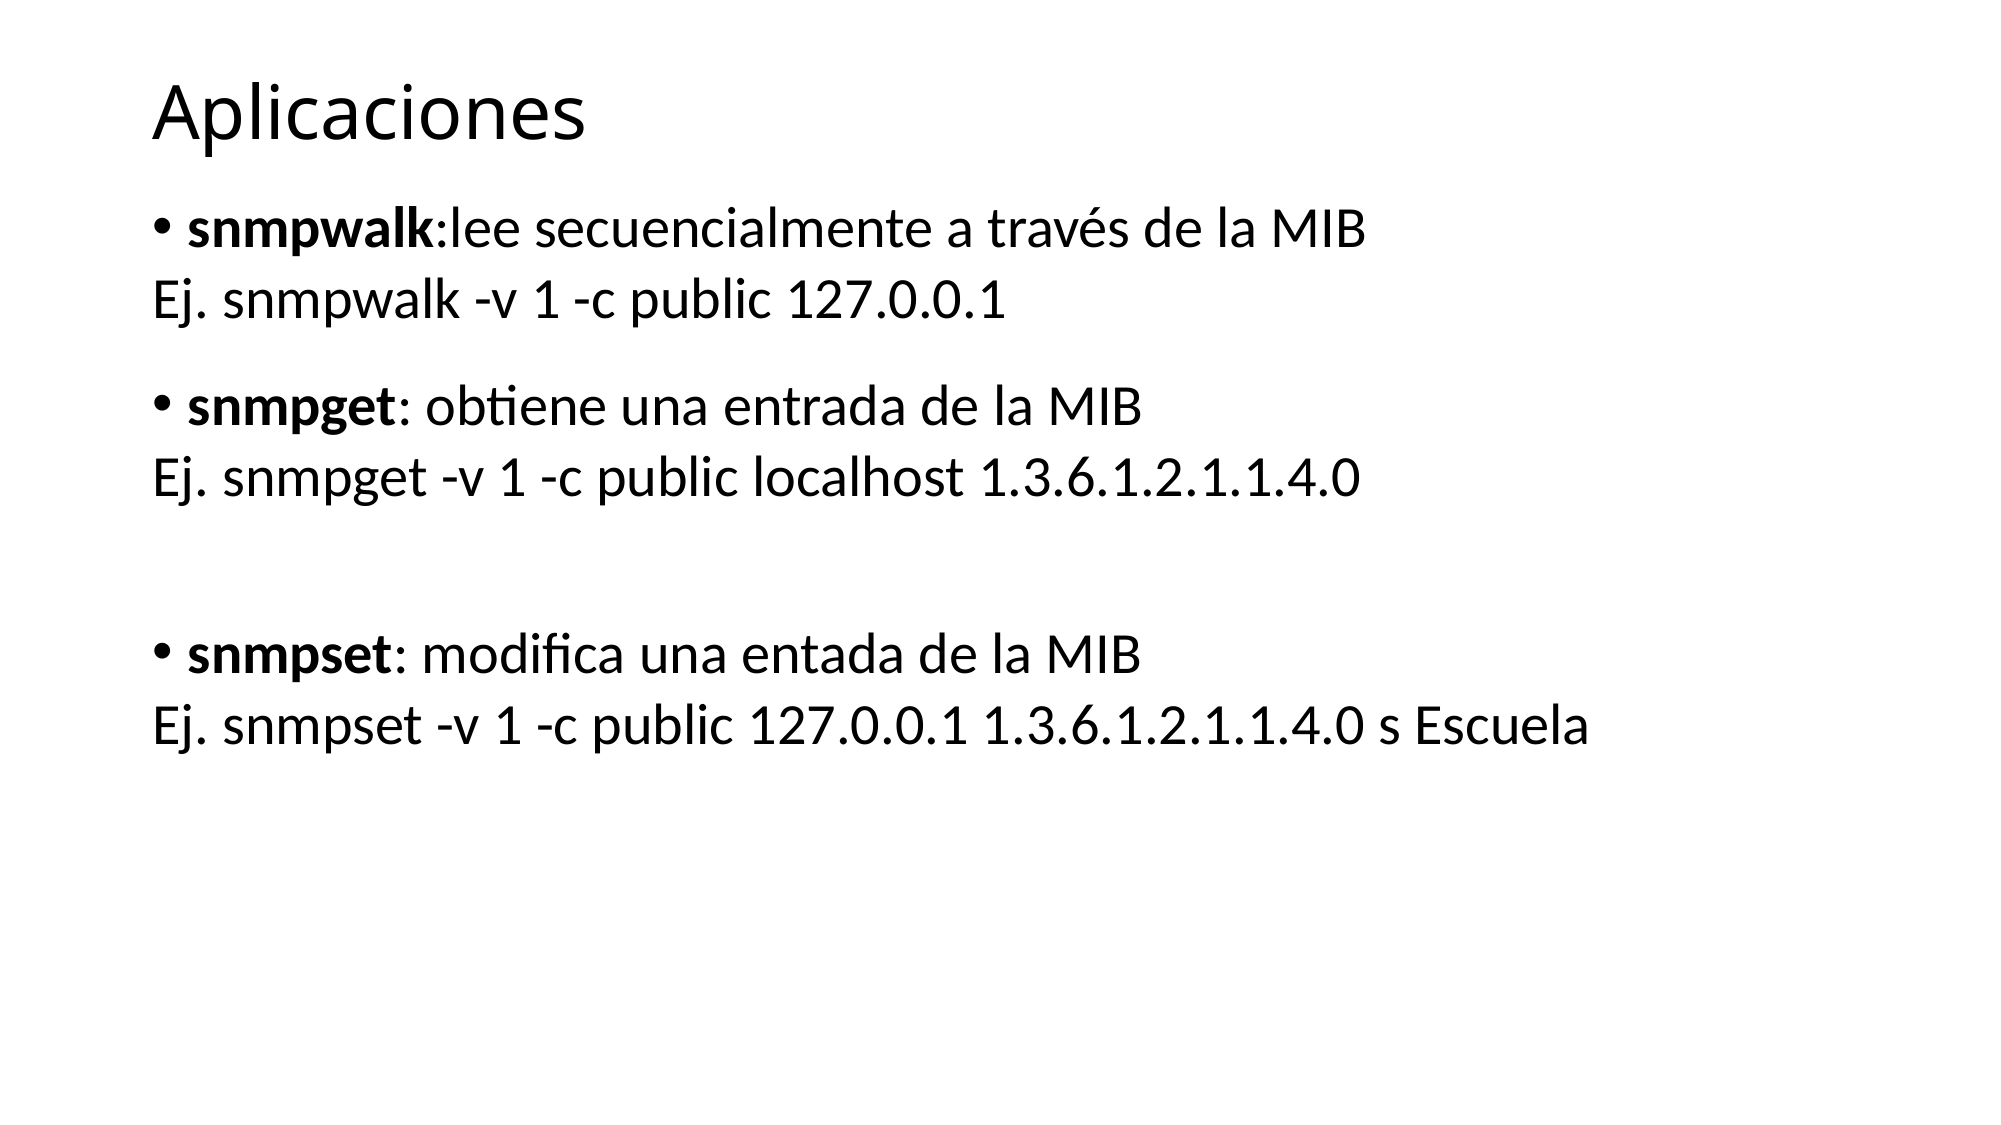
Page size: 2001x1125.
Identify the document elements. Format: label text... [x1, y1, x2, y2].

text_box snmpwalk:lee secuencialmente a través de la MIB Ej. snmpwalk -v 1 -c public 127.0.0.1 snmpget: obtiene una entrada de la MIB Ej. snmpget -v 1 -c public localhost 1.3.6.1.2.1.1.4.0 snmpset: modifica una entada de la MIB Ej. snmpset -v 1 -c public 127.0.0.1 1.3.6.1.2.1.1.4.0 s Escuela [137, 189, 1863, 1055]
text_box Aplicaciones [137, 59, 1863, 171]
